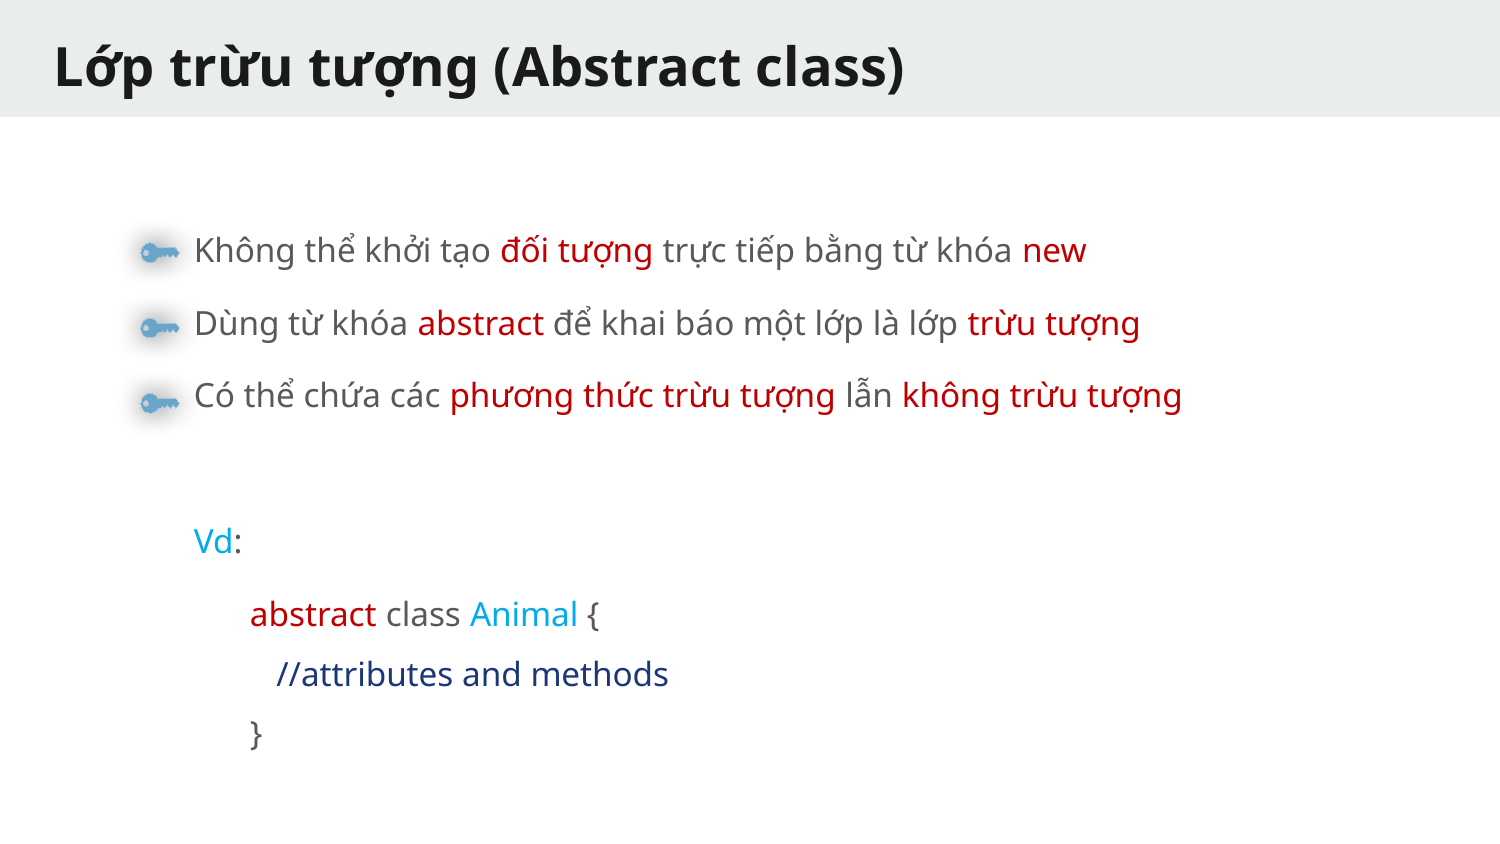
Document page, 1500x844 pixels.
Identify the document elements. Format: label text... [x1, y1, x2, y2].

text_box Không thể khởi tạo đối tượng trực tiếp bằng từ khóa new Dùng từ khóa abstract để khai báo một lớp là lớp trừu tượng Có thể chứa các phương thức trừu tượng lẫn không trừu tượng Vd: abstract class Animal { //attributes and methods } [160, 205, 1379, 475]
text_box [140, 318, 180, 338]
title Lớp trừu tượng (Abstract class) [38, 17, 1467, 106]
text_box [140, 242, 180, 263]
text_box [140, 393, 180, 414]
